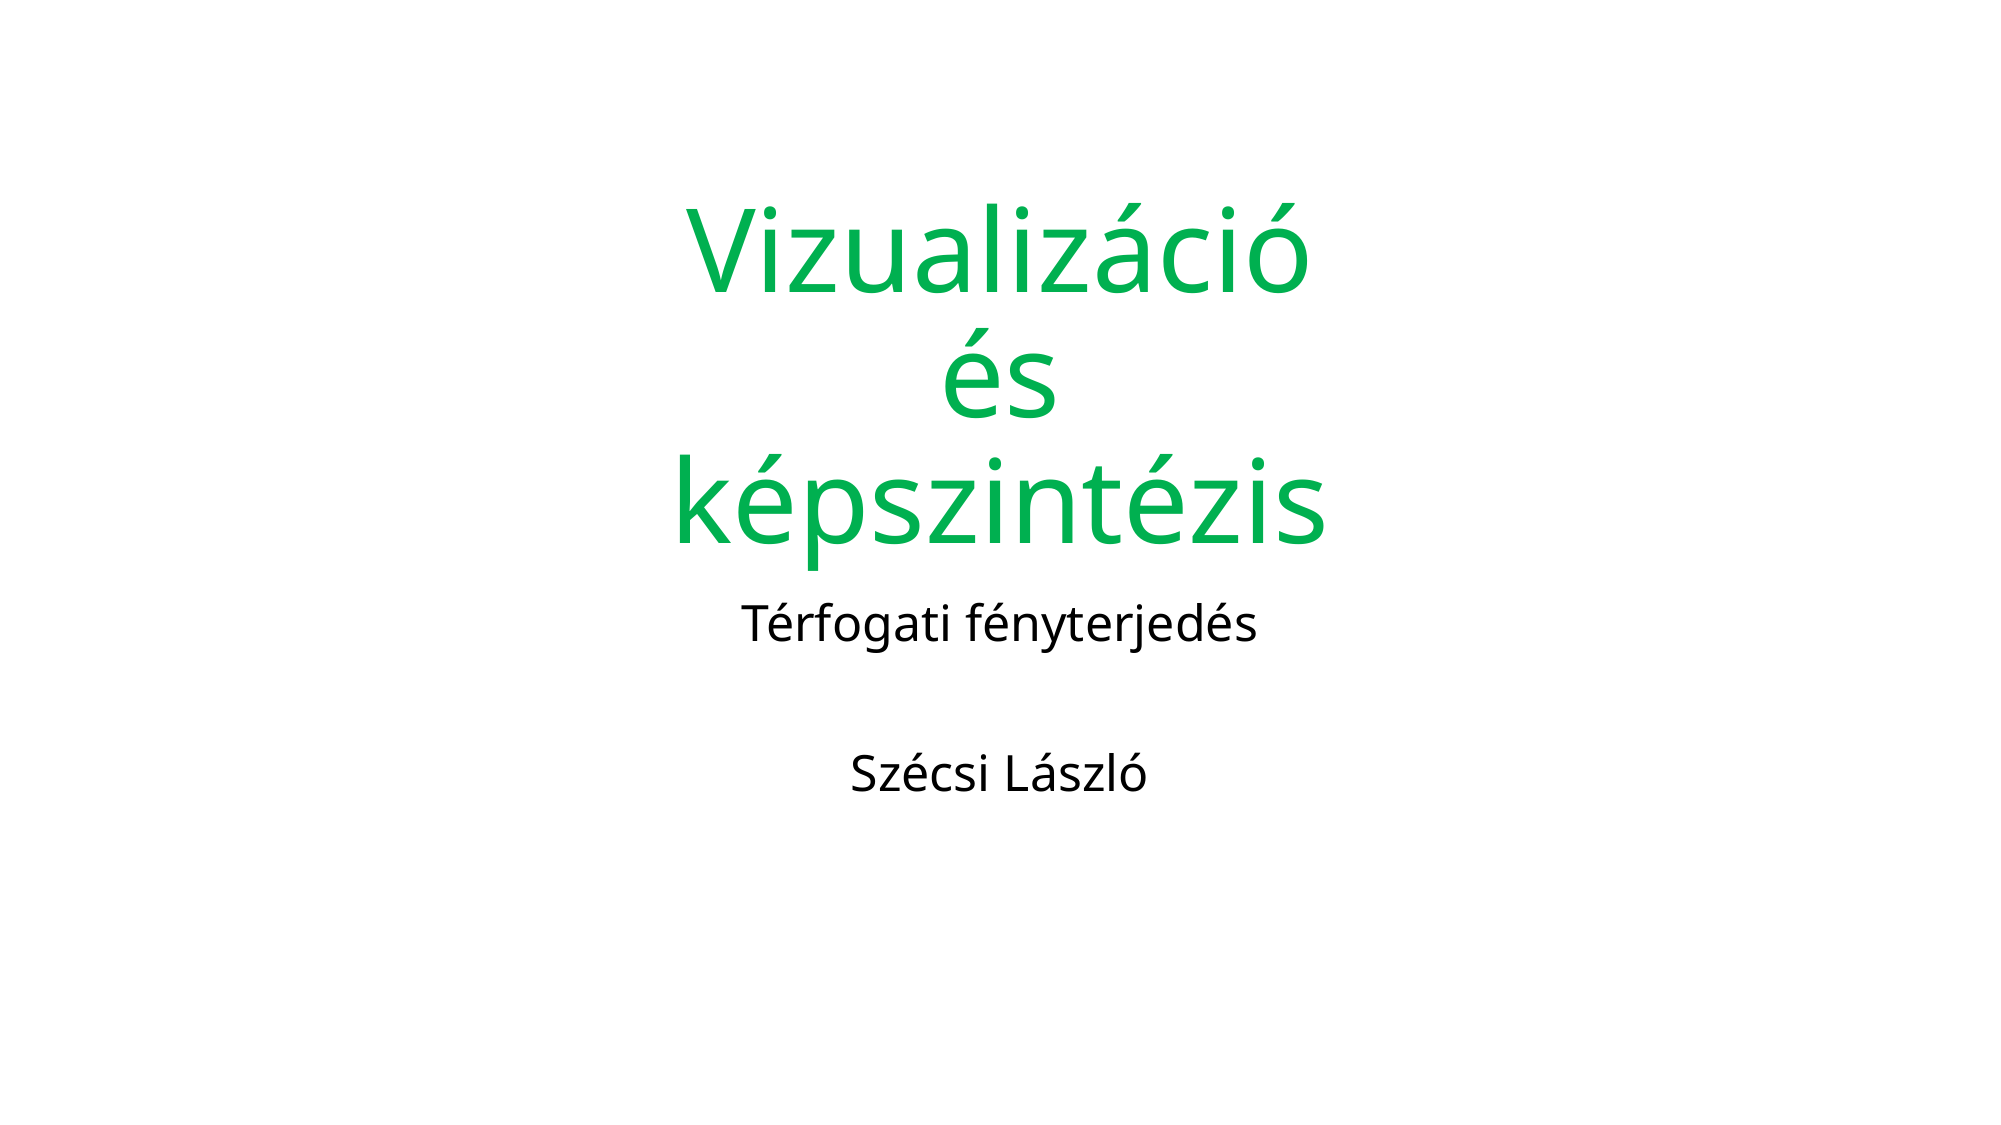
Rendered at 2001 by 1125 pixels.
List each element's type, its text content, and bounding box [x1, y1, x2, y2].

subtitle Térfogati fényterjedés Szécsi László [249, 590, 1750, 863]
title Vizualizáció és képszintézis [249, 184, 1750, 576]
